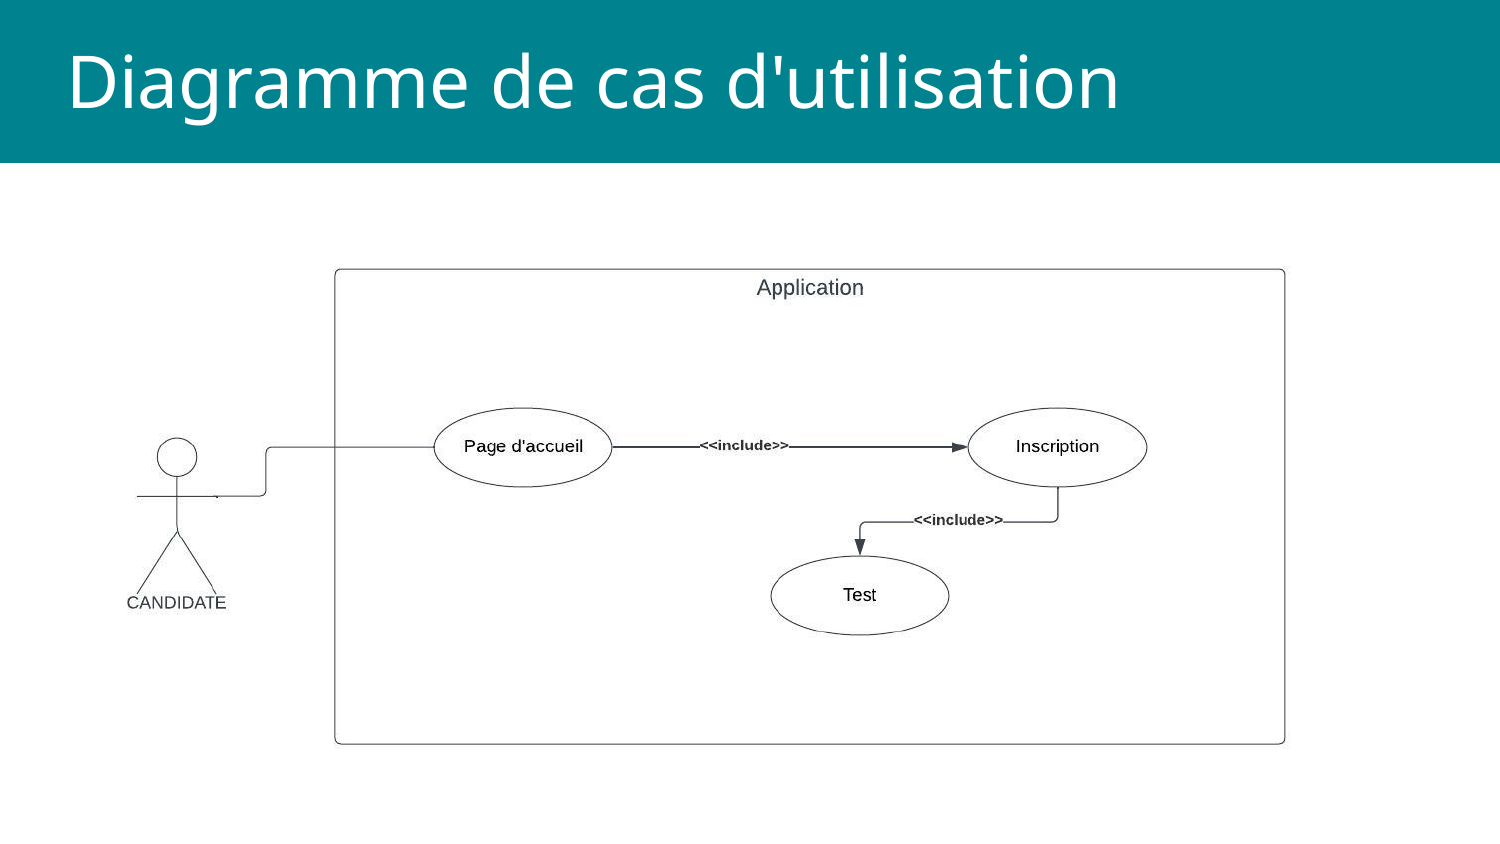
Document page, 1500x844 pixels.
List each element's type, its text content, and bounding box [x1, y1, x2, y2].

title Diagramme de cas d'utilisation [50, 17, 1481, 139]
picture [24, 163, 1438, 819]
